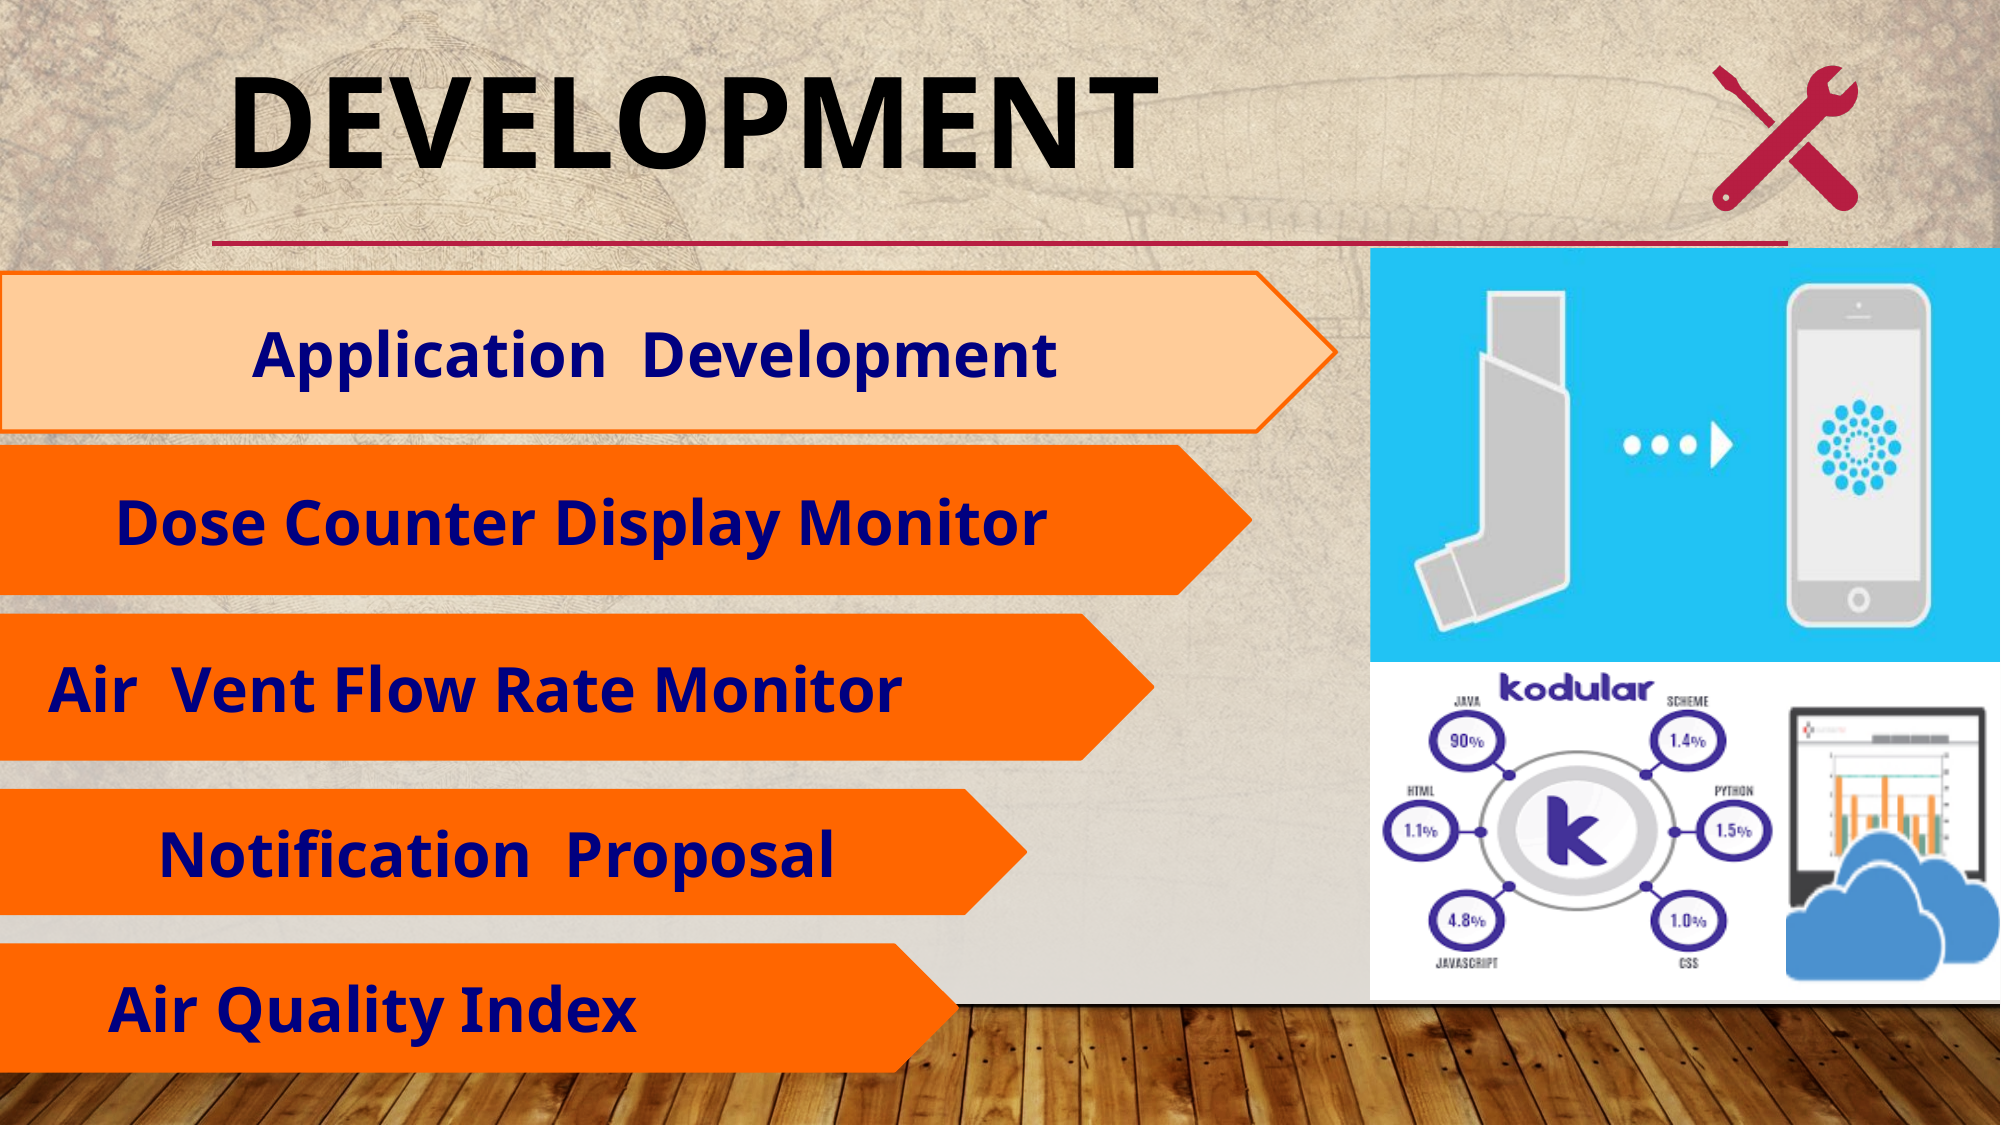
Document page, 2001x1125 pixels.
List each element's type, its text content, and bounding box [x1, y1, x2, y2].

text_box Dose Counter Display Monitor [0, 446, 1251, 593]
text_box Air Quality Index [0, 945, 957, 1071]
picture [1370, 248, 2000, 1001]
picture [1699, 52, 1871, 224]
text_box Application Development [0, 272, 1336, 432]
title DEVELOPMENT [209, 51, 1786, 224]
picture [0, 1004, 2000, 1125]
text_box Notification Proposal [0, 790, 1026, 914]
text_box Air Vent Flow Rate Monitor [0, 615, 1153, 759]
